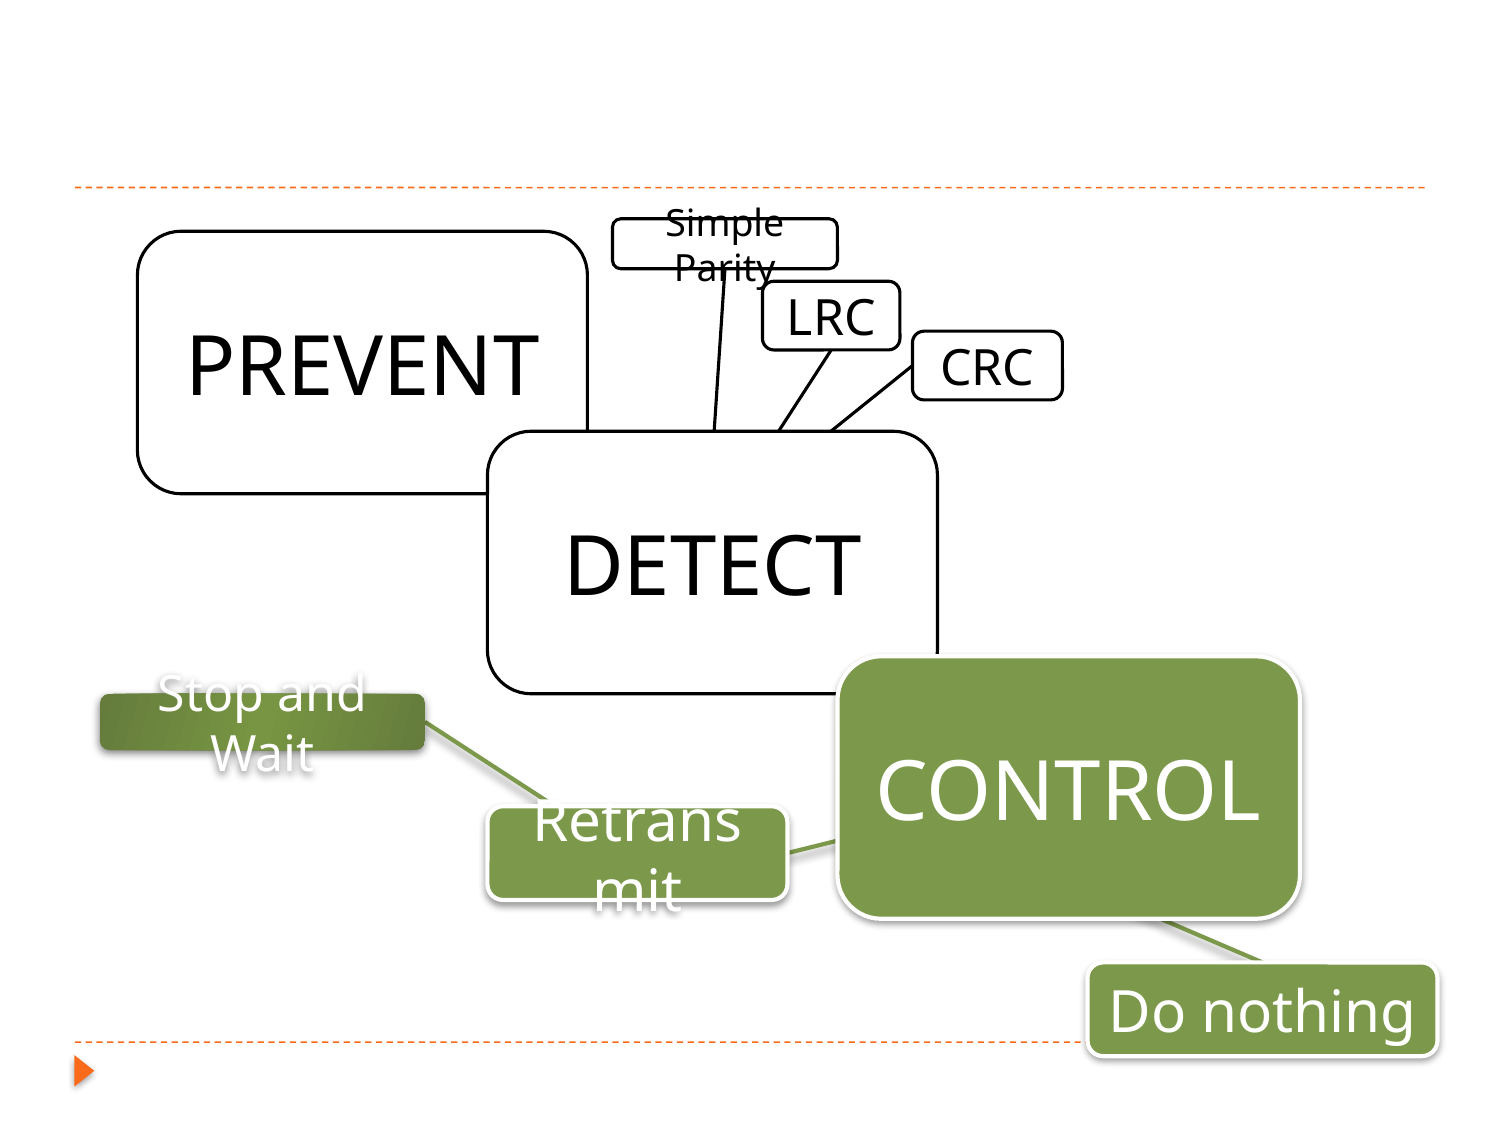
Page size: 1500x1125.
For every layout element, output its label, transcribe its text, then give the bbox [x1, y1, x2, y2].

text_box LRC [760, 279, 902, 352]
text_box Simple Parity [610, 217, 840, 271]
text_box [1087, 887, 1263, 963]
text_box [424, 721, 613, 844]
text_box Retransmit [485, 804, 790, 903]
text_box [787, 818, 926, 854]
text_box CONTROL [835, 654, 1303, 921]
text_box DETECT [485, 429, 940, 696]
text_box Do nothing [1085, 960, 1440, 1059]
text_box PREVENT [135, 229, 589, 496]
text_box CRC [910, 329, 1065, 402]
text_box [799, 365, 913, 457]
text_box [712, 268, 726, 457]
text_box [762, 349, 832, 457]
text_box Stop and Wait [99, 693, 425, 751]
